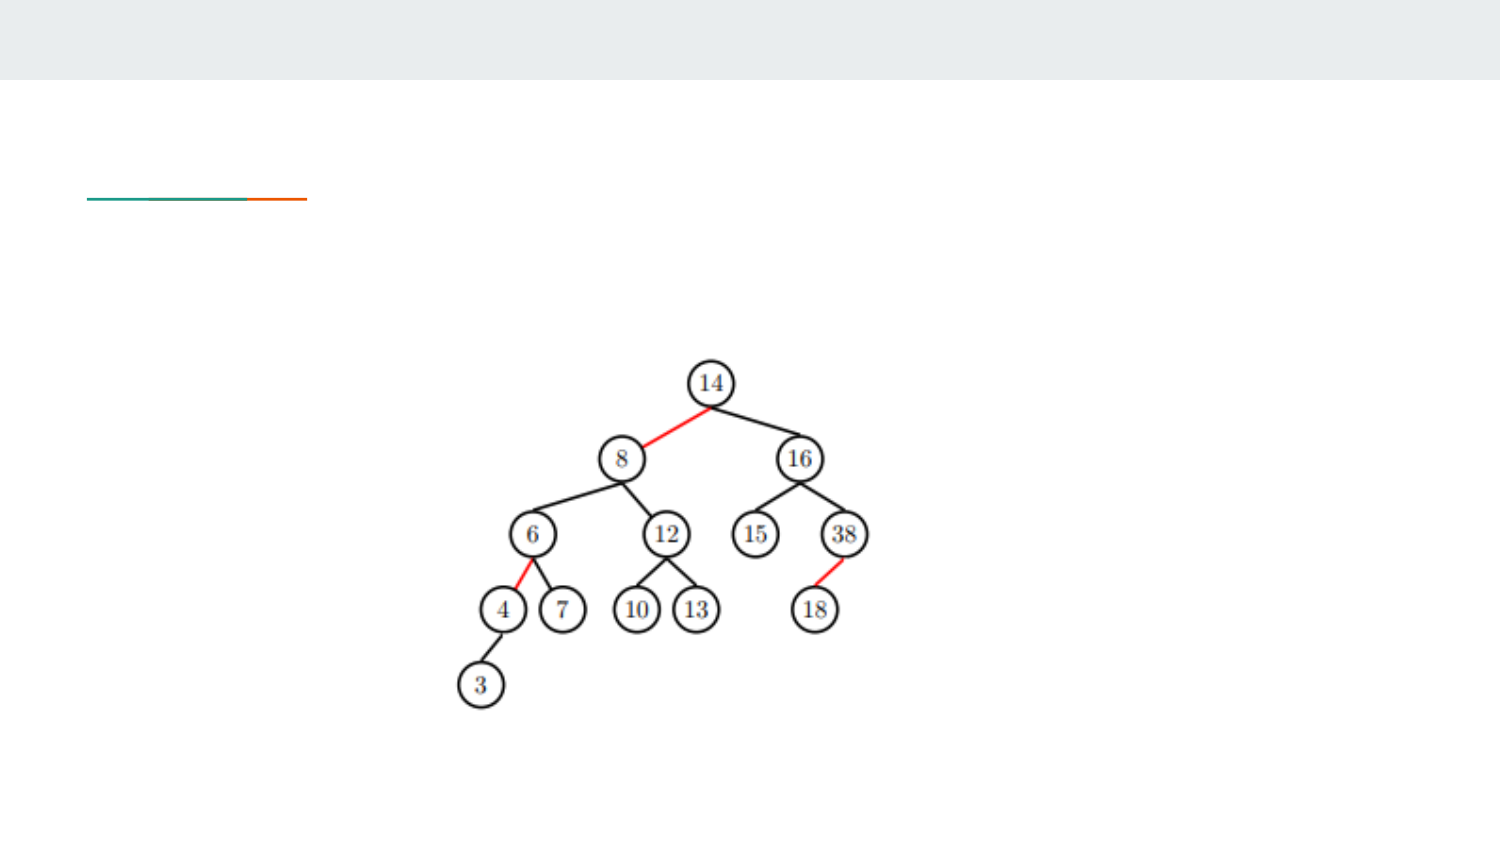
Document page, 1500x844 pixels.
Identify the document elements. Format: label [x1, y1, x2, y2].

picture [195, 348, 1072, 720]
